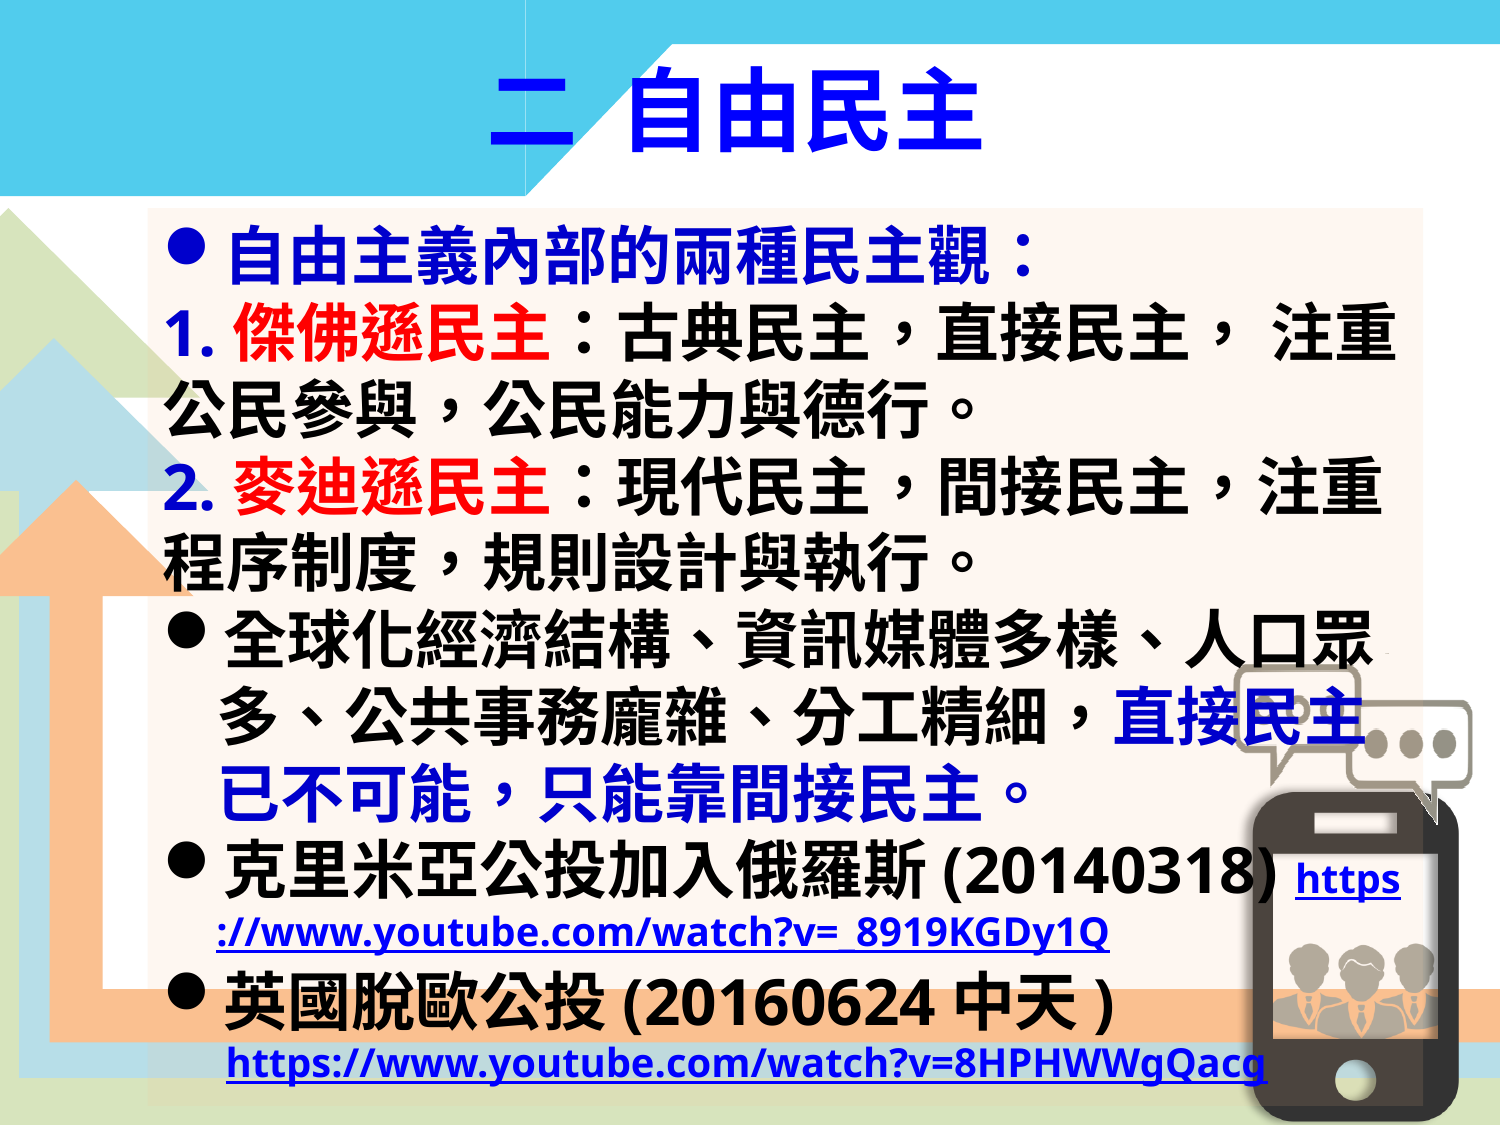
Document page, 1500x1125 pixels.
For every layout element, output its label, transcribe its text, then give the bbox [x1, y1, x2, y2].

text_box 二 自由民主 [88, 30, 1406, 185]
list 自由主義內部的兩種民主觀： 1.傑佛遜民主：古典民主，直接民主， 注重公民參與，公民能力與德行。 2.麥迪遜民主：現代民主，間接民主，注重程序制度，規則設計與執行。 全球化經濟結構、資訊媒體多樣、人口眾多、公共事務龐雜、分工精細，直接民主已不可能，只能靠間接民主。 克里米亞公投加入俄羅斯(20140318) https://www.youtube.com/watch?v=_8919KGDy1Q 英國脫歐公投(20160624中天) https://www.youtube.com/watch?v=8HPHWWgQacg [147, 208, 1424, 1106]
picture [1424, 645, 1500, 835]
